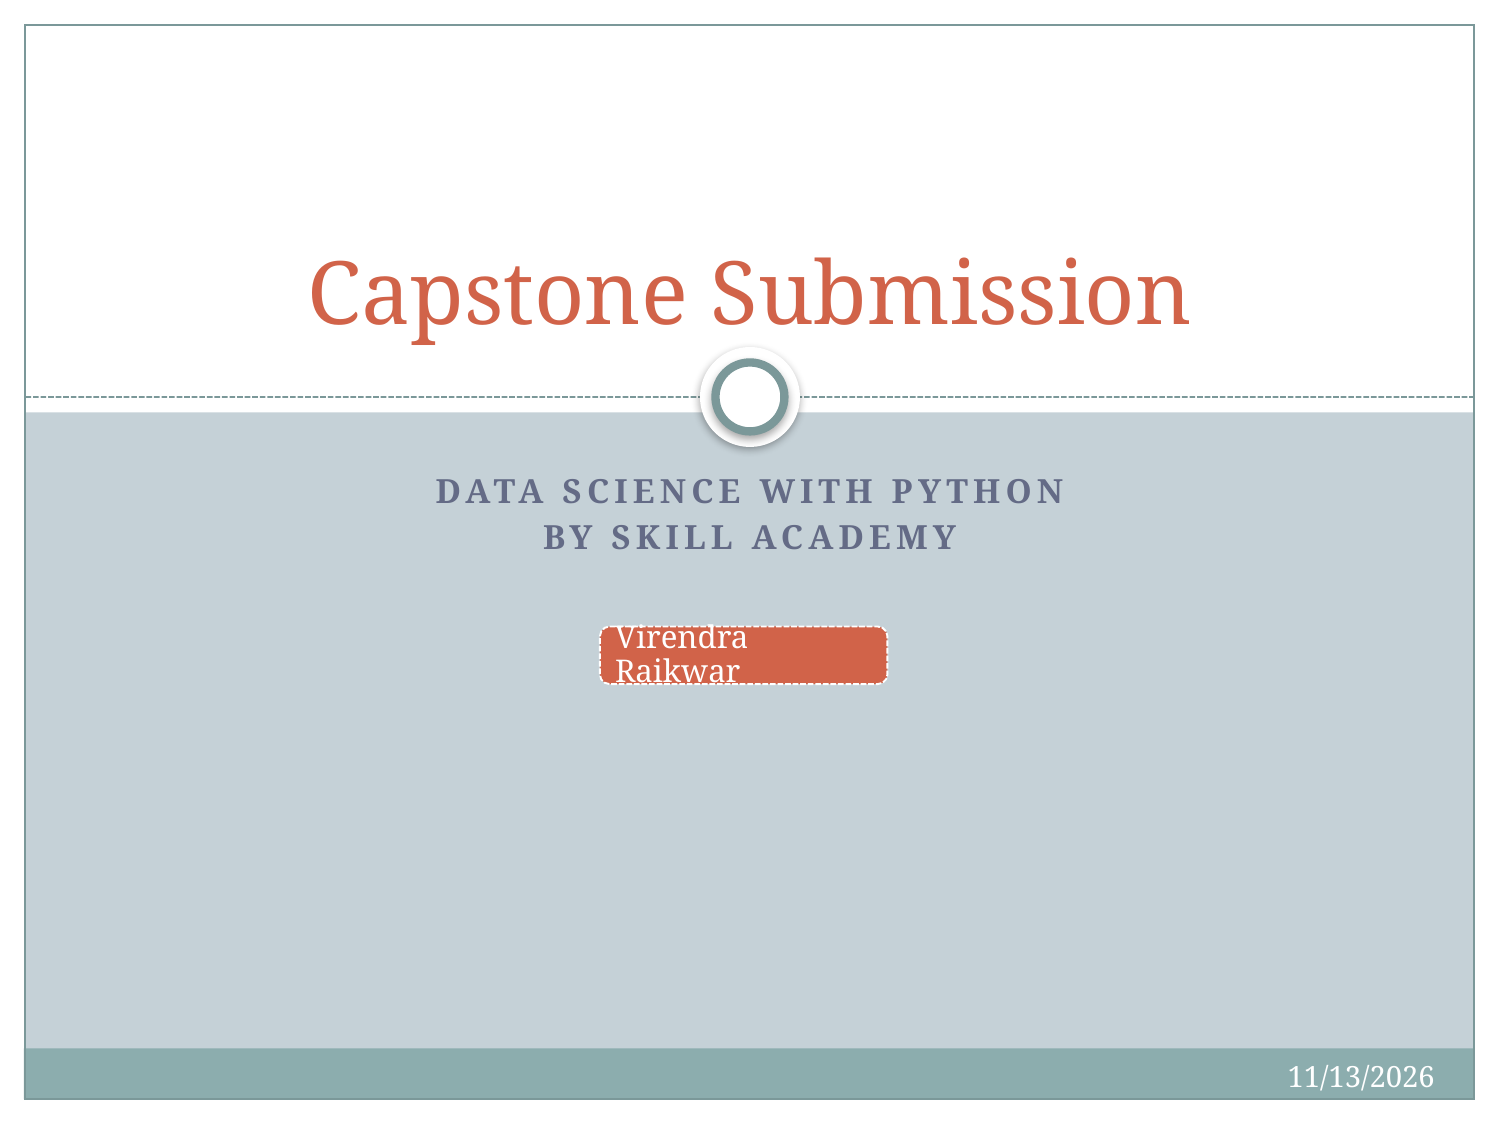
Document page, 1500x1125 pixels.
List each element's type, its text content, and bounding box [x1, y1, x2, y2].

title Capstone Submission [112, 62, 1388, 350]
subtitle Data Science With Python By Skill Academy [225, 462, 1275, 750]
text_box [599, 624, 888, 686]
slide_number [950, 1050, 1450, 1111]
